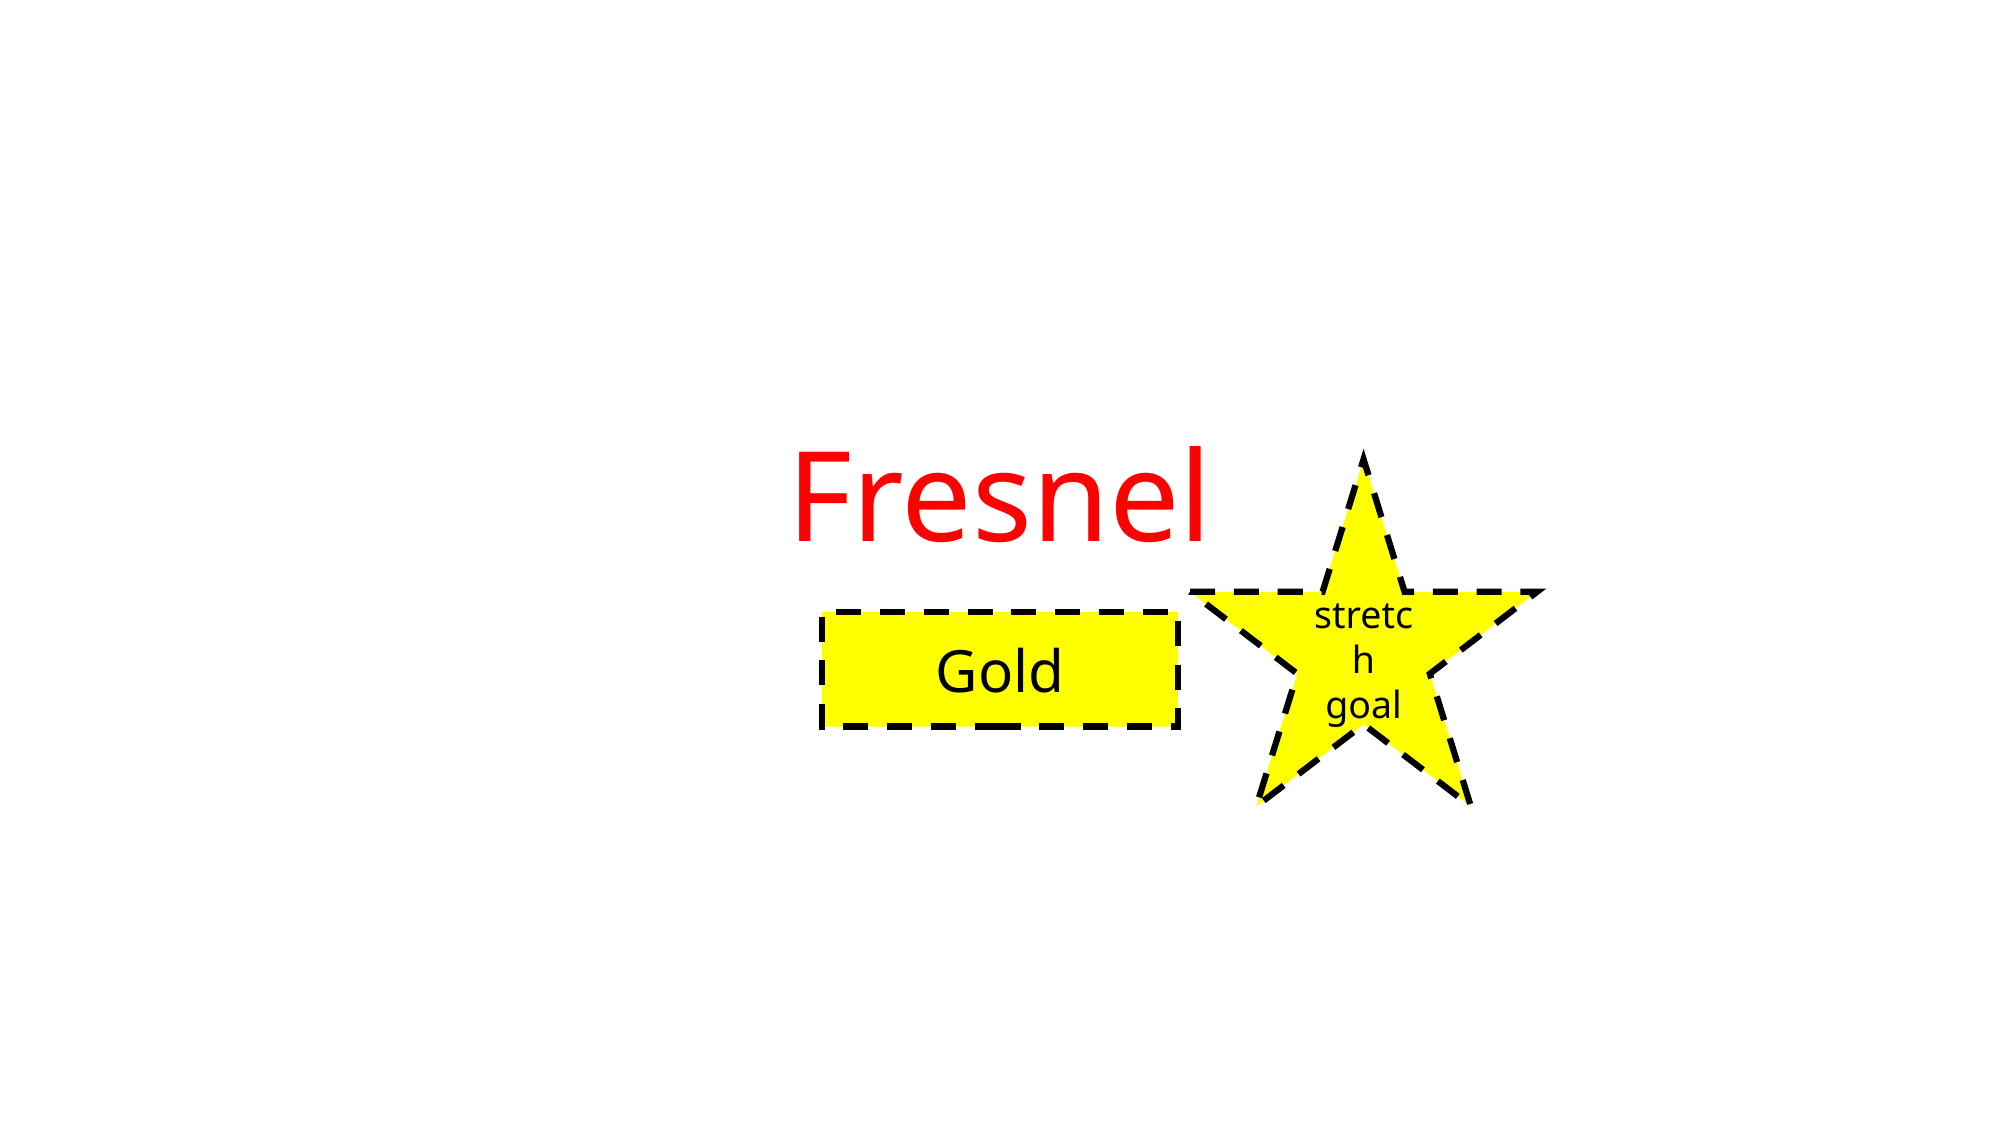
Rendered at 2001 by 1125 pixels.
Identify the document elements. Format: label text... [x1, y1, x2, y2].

text_box Gold [821, 611, 1179, 728]
text_box stretch goal [1190, 459, 1541, 810]
title Fresnel [249, 184, 1750, 576]
